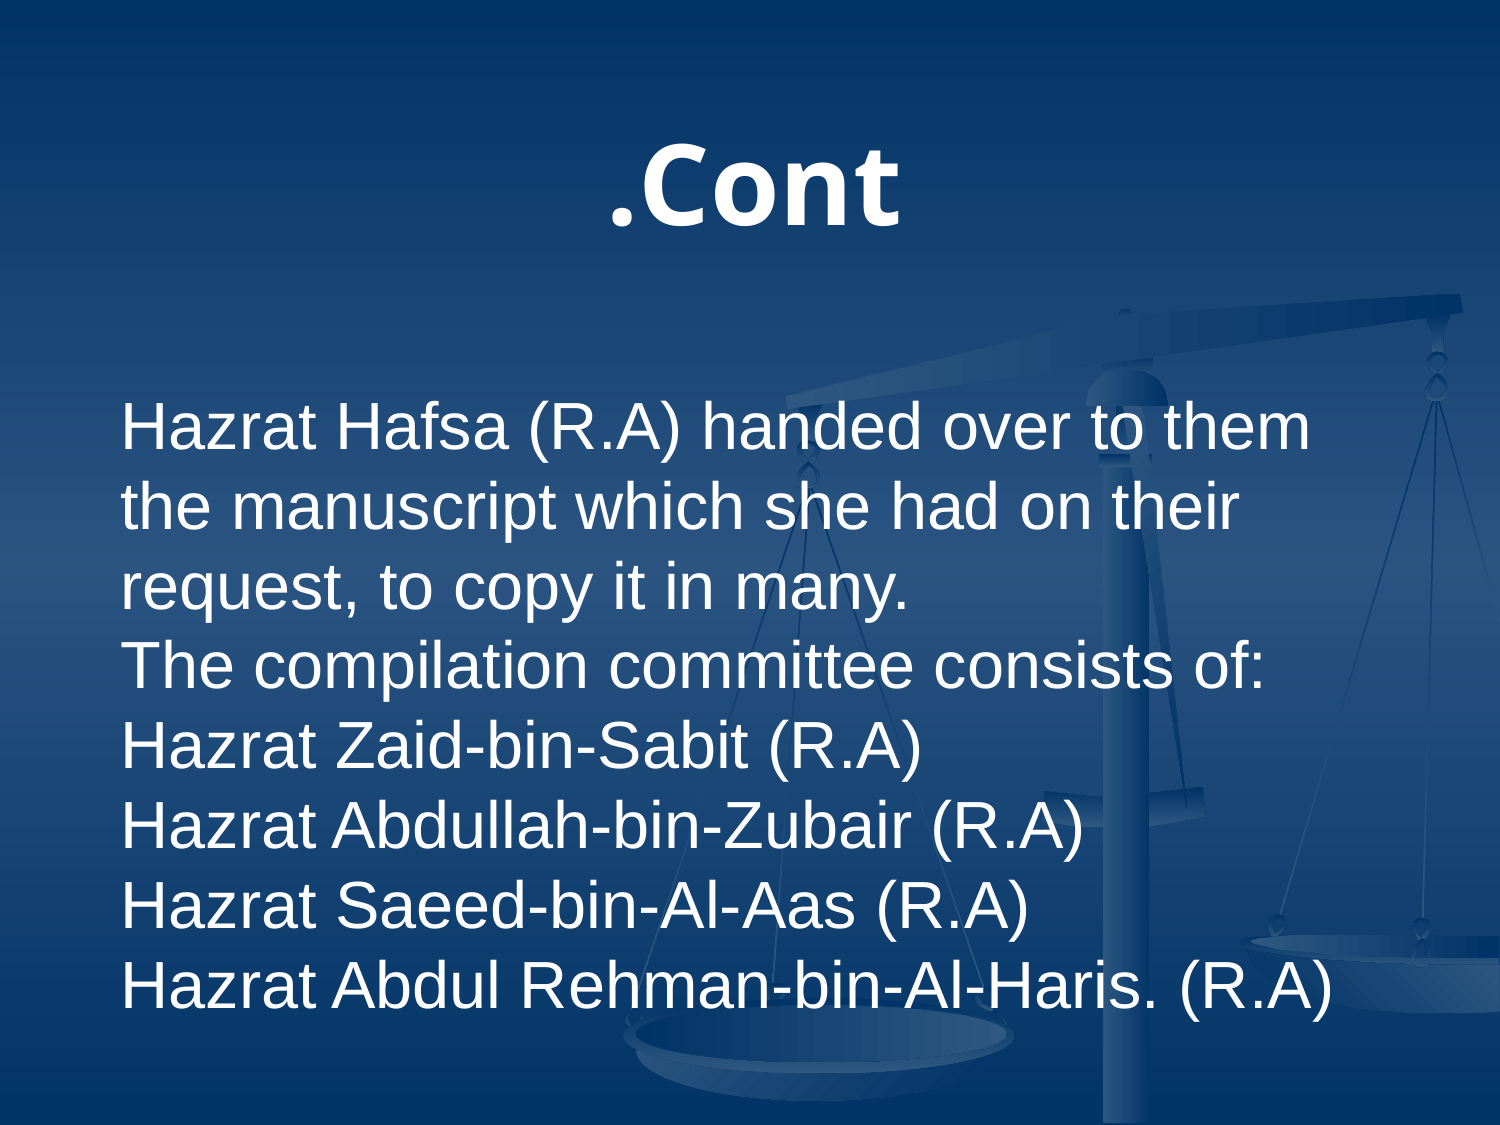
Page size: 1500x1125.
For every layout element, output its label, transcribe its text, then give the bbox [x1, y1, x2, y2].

subtitle Hazrat Hafsa (R.A) handed over to them the manuscript which she had on their request, to copy it in many. The compilation committee consists of: Hazrat Zaid-bin-Sabit (R.A) Hazrat Abdullah-bin-Zubair (R.A) Hazrat Saeed-bin-Al-Aas (R.A) Hazrat Abdul Rehman-bin-Al-Haris. (R.A) [105, 375, 1395, 1078]
title Cont. [117, 105, 1393, 391]
